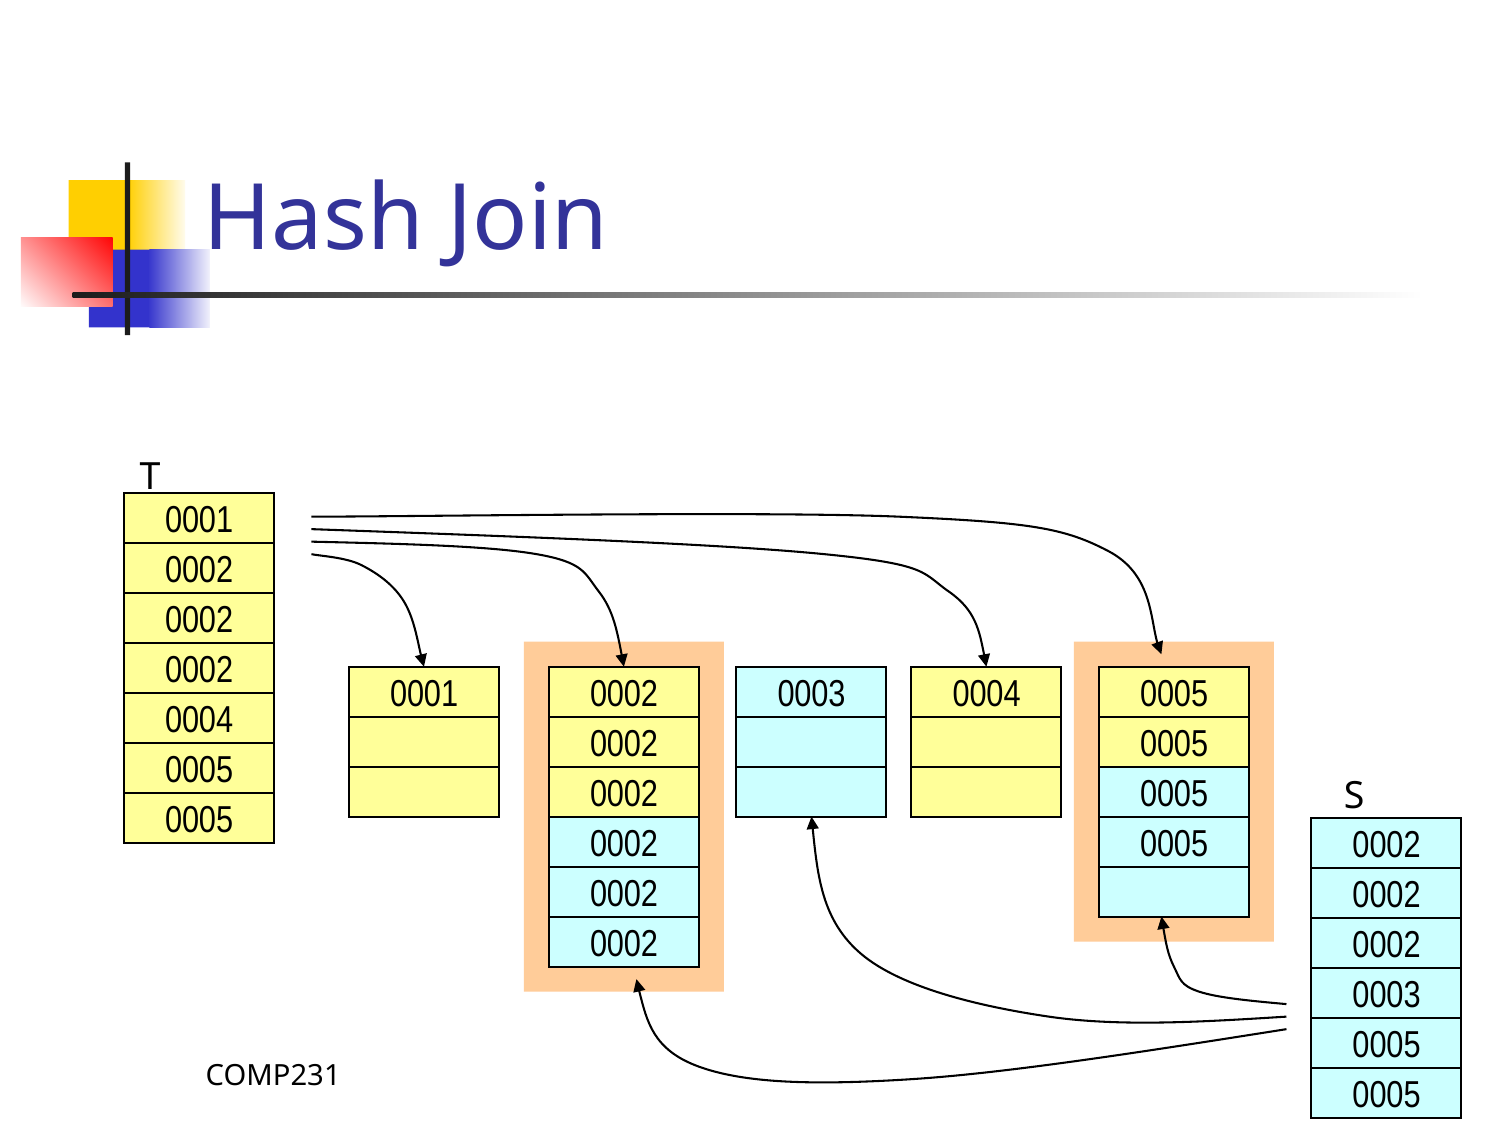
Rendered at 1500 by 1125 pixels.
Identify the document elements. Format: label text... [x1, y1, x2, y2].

slide_number 30 [1462, 1024, 1468, 1100]
title Hash Join [188, 35, 1468, 275]
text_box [123, 444, 1462, 1118]
